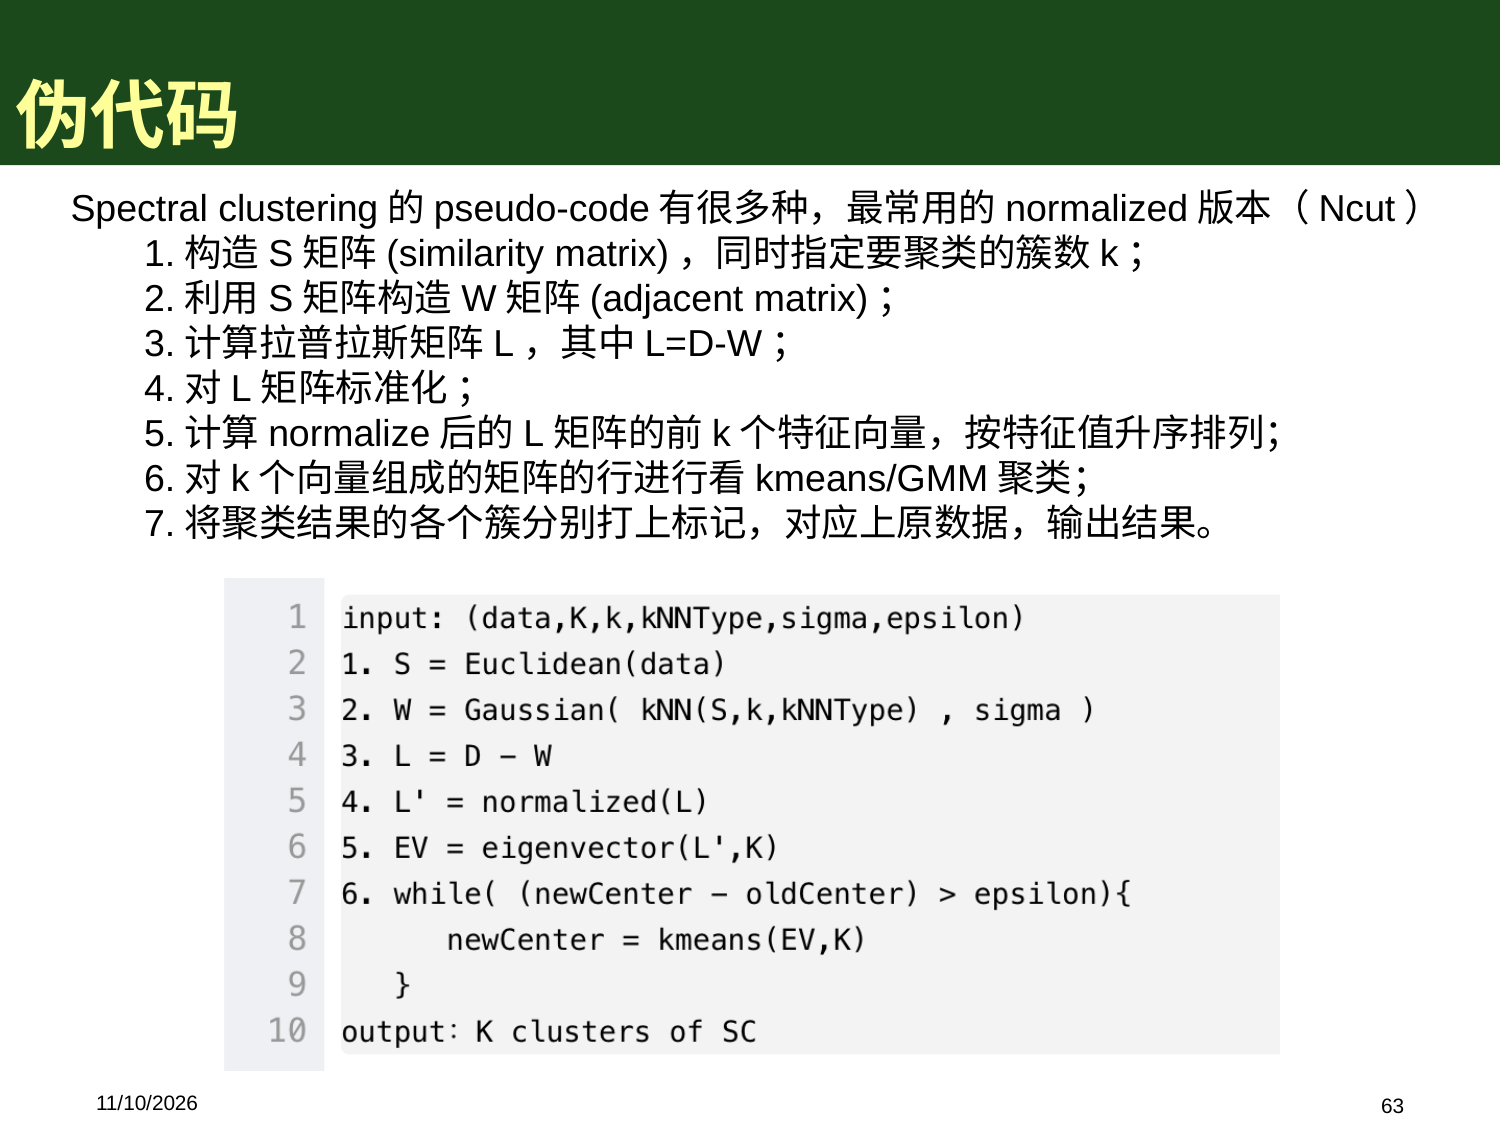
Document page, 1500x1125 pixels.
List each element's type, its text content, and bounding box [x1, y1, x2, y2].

picture [220, 578, 1280, 1071]
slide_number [80, 1082, 432, 1114]
slide_number 63 [1068, 1085, 1420, 1125]
text_box Spectral clustering的pseudo-code有很多种，最常用的normalized版本（Ncut） 1.构造S矩阵(similarity matrix)，同时指定要聚类的簇数k； 2.利用S矩阵构造W矩阵(adjacent matrix)； 3.计算拉普拉斯矩阵L，其中L=D-W； 4.对L矩阵标准化 ； 5.计算normalize后的L矩阵的前k个特征向量，按特征值升序排列； 6.对k个向量组成的矩阵的行进行看kmeans/GMM聚类； 7.将聚类结果的各个簇分别打上标记，对应上原数据，输出结果。 [55, 176, 1500, 552]
title 伪代码 [0, 0, 1500, 166]
